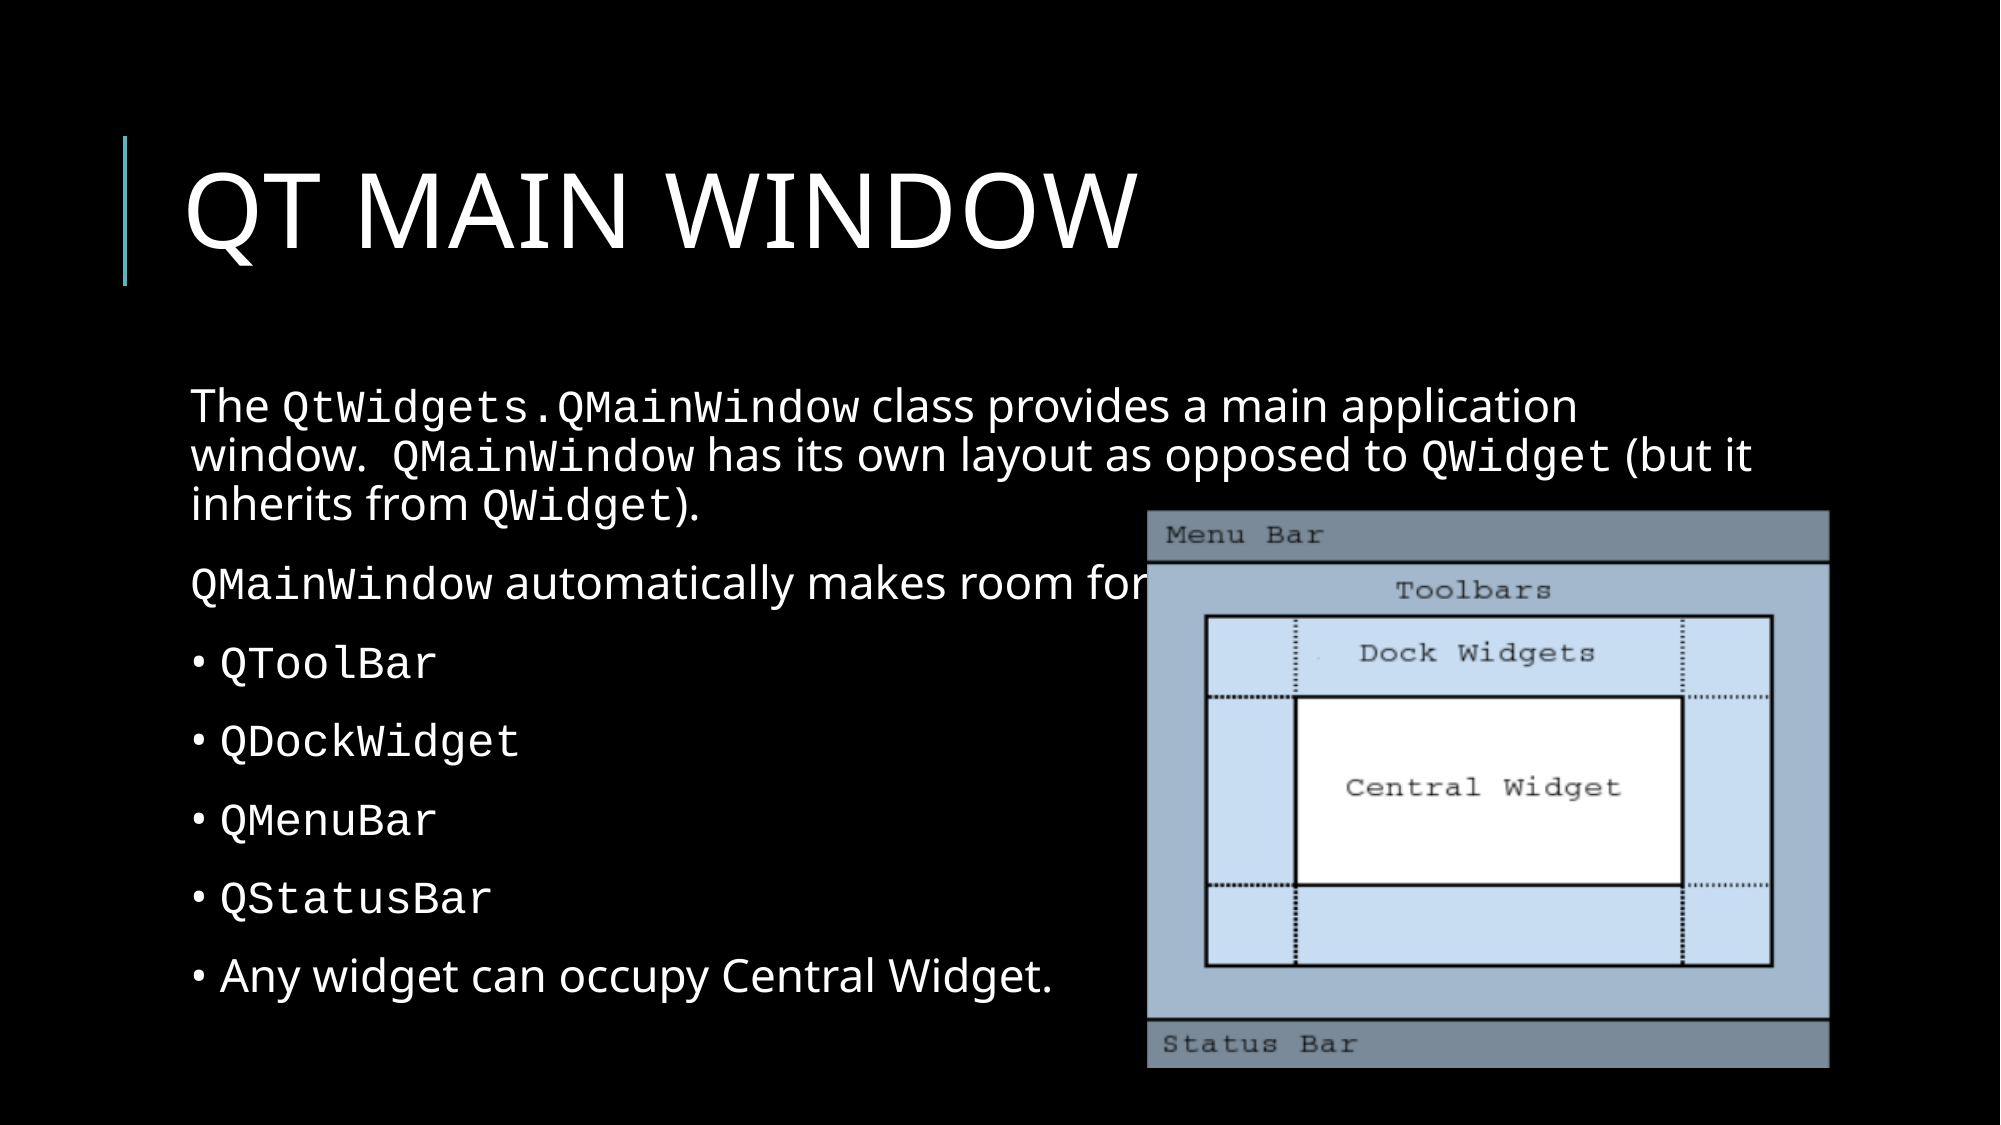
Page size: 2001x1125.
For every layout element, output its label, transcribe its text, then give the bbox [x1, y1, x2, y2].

list The QtWidgets.QMainWindow class provides a main application window. QMainWindow has its own layout as opposed to QWidget (but it inherits from QWidget). QMainWindow automatically makes room for: • QToolBar • QDockWidget • QMenuBar • QStatusBar • Any widget can occupy Central Widget. [168, 375, 1763, 1035]
title QT MAIN WINDOW [168, 96, 1763, 342]
picture [1147, 510, 1833, 1069]
